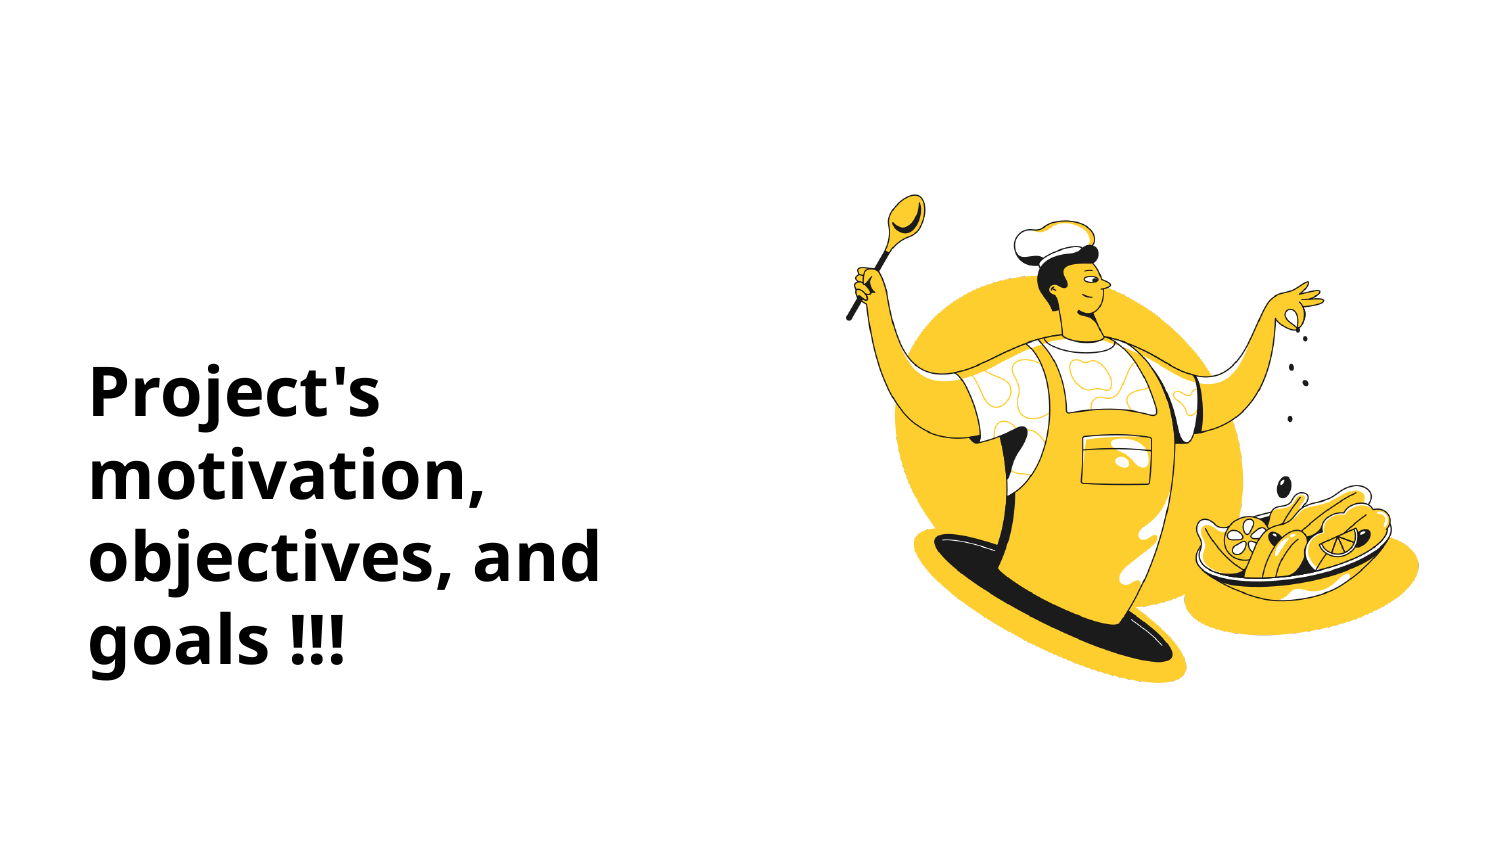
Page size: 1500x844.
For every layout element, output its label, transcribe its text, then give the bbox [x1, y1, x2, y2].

text_box Project's motivation, objectives, and goals !!! [72, 333, 808, 693]
picture [825, 113, 1442, 730]
